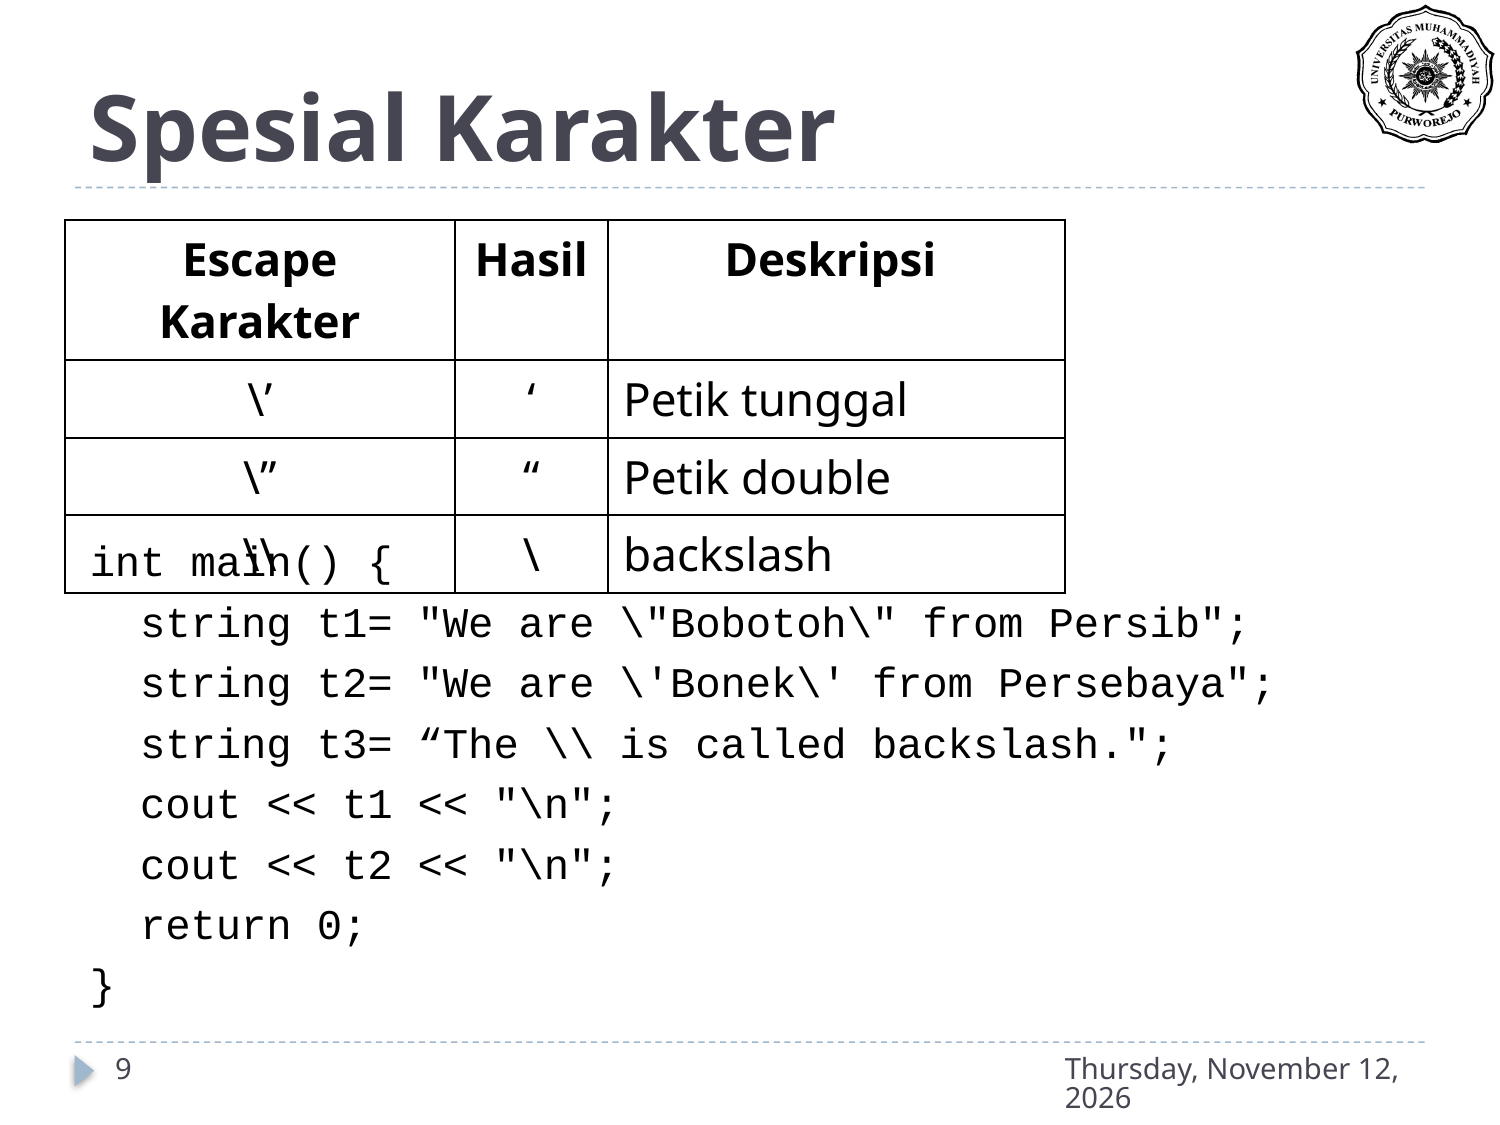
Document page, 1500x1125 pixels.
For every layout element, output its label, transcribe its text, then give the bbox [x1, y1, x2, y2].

list int main() { string t1= "We are \"Bobotoh\" from Persib"; string t2= "We are \'Bonek\' from Persebaya"; string t3= “The \\ is called backslash."; cout << t1 << "\n"; cout << t2 << "\n"; return 0; } [75, 527, 1425, 1024]
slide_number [1050, 1042, 1426, 1103]
table_cell “ [456, 439, 607, 514]
table_cell ‘ [456, 361, 607, 437]
picture [1348, 0, 1500, 149]
table_cell Petik tunggal [609, 361, 1064, 437]
table_header Deskripsi [609, 221, 1064, 359]
table_header Hasil [456, 221, 607, 359]
table_header Escape Karakter [66, 221, 454, 359]
title Spesial Karakter [75, 24, 1425, 188]
table_cell backslash [609, 516, 1064, 592]
slide_number 9 [100, 1042, 426, 1103]
table_cell \’ [66, 361, 454, 437]
table_cell Petik double [609, 439, 1064, 514]
table_cell \” [66, 439, 454, 514]
table_cell \ [456, 516, 607, 592]
table_cell \\ [66, 516, 454, 592]
